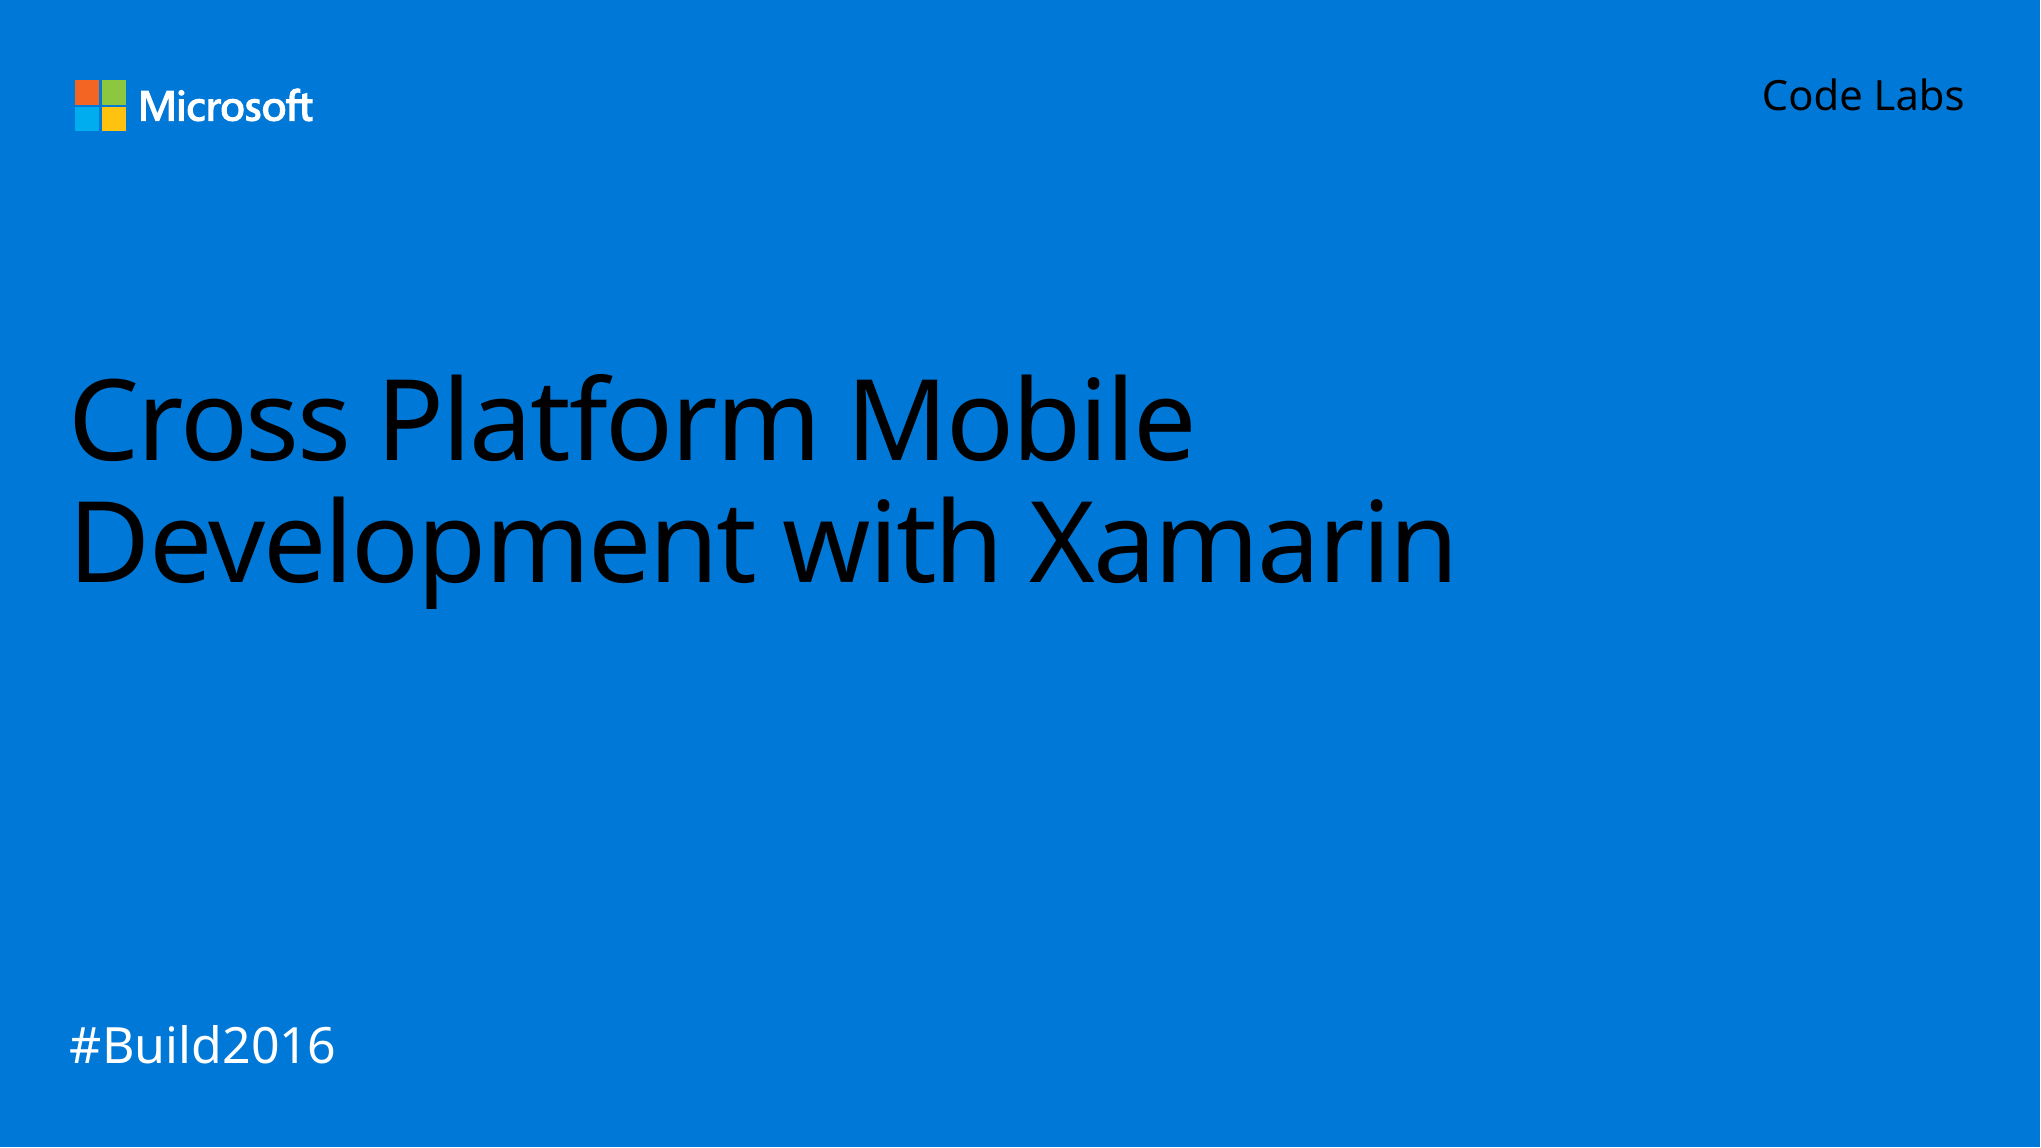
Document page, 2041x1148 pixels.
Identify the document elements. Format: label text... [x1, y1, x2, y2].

list Code Labs [1395, 50, 1995, 145]
title Cross Platform Mobile Development with Xamarin [45, 348, 1696, 649]
